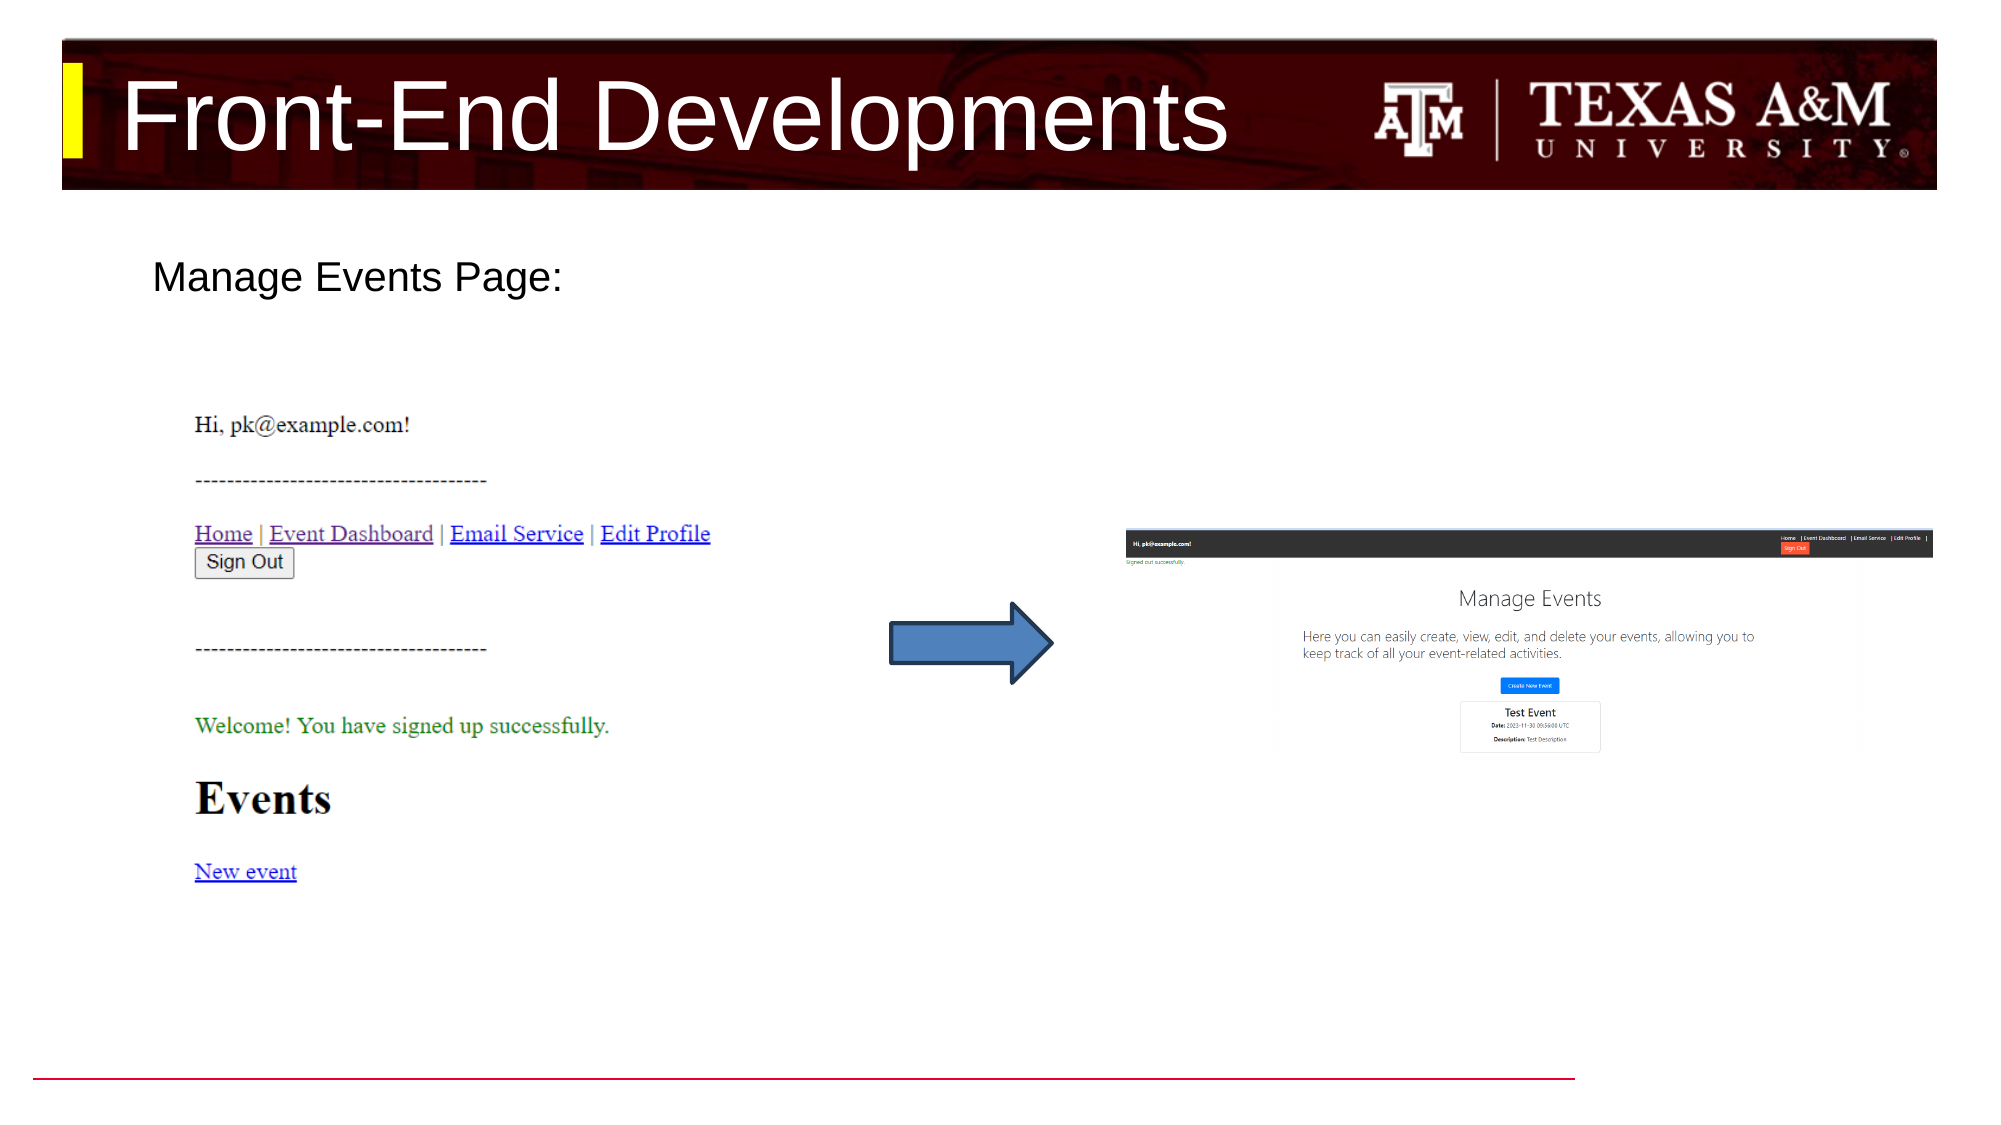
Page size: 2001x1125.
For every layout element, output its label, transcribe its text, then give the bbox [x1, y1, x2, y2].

picture [1126, 528, 1934, 758]
list Manage Events Page: [99, 242, 1900, 1005]
title Front-End Developments [105, 16, 1367, 205]
picture [183, 398, 826, 936]
text_box [889, 601, 1054, 685]
picture [1367, 37, 1937, 190]
picture [62, 37, 105, 190]
